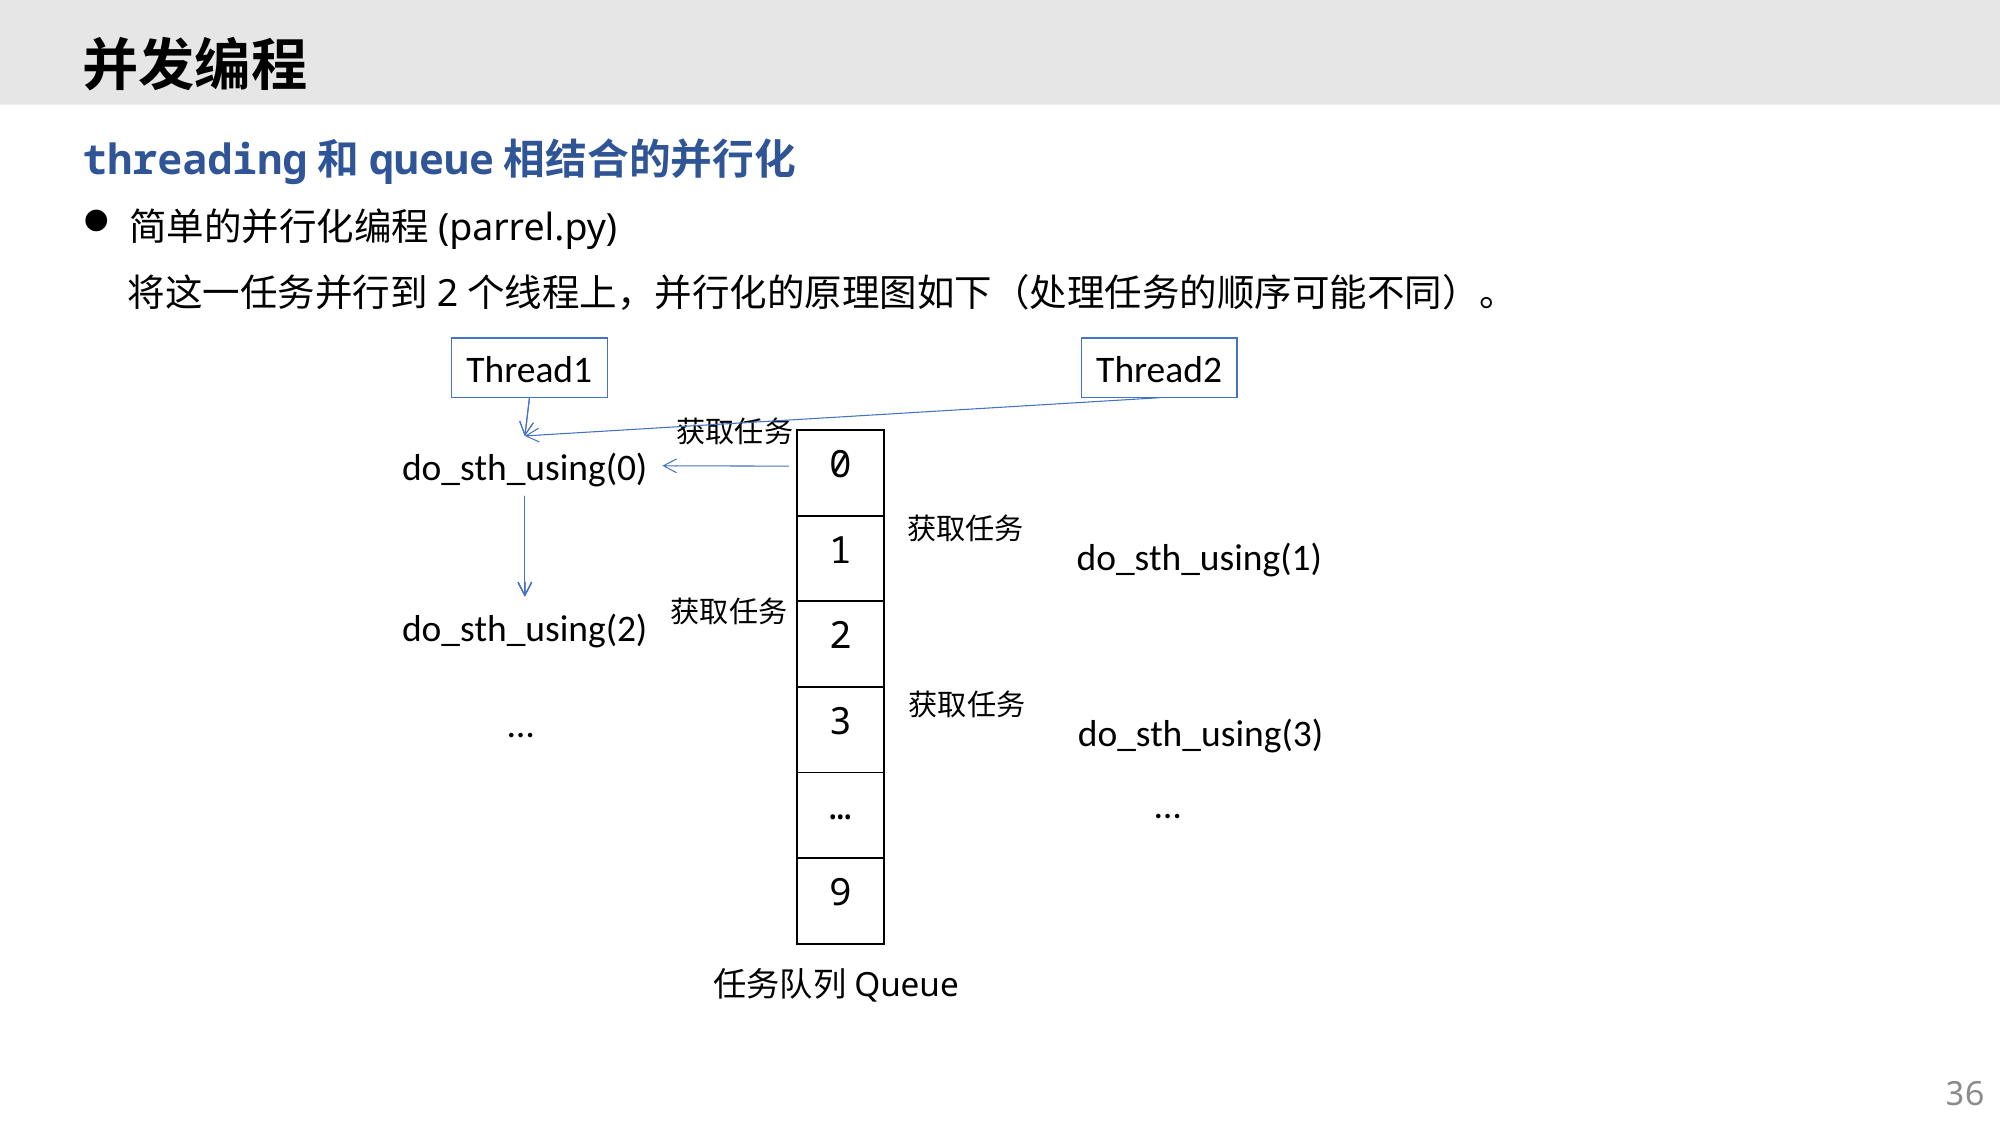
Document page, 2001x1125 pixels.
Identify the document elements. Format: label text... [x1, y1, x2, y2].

text_box Thread1 [451, 337, 608, 398]
text_box do_sth_using(0) [387, 435, 663, 496]
text_box do_sth_using(1) [1061, 525, 1338, 586]
table_cell 1 [798, 517, 883, 600]
table_cell … [798, 773, 883, 857]
text_box do_sth_using(3) [1063, 701, 1339, 761]
text_box 获取任务 [893, 679, 1041, 729]
text_box 获取任务 [892, 503, 1040, 553]
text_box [524, 398, 530, 436]
text_box Thread2 [1081, 337, 1238, 398]
text_box do_sth_using(2) [387, 596, 663, 656]
table_header 0 [798, 431, 883, 515]
text_box 获取任务 [656, 586, 803, 636]
slide_number 36 [1550, 1065, 2000, 1125]
text_box 获取任务 [661, 405, 809, 427]
text_box … [1140, 773, 1196, 834]
list threading和queue相结合的并行化 简单的并行化编程(parrel.py) 将这一任务并行到2个线程上，并行化的原理图如下（处理任务的顺序可能不同）。 [67, 125, 1945, 1103]
text_box … [493, 692, 549, 753]
table_cell 9 [798, 859, 883, 943]
text_box 任务队列Queue [698, 955, 974, 1011]
table_cell 2 [798, 602, 883, 686]
table_cell 3 [798, 688, 883, 772]
text_box 获取任务 [661, 420, 809, 456]
title 并发编程 [67, 16, 1945, 119]
